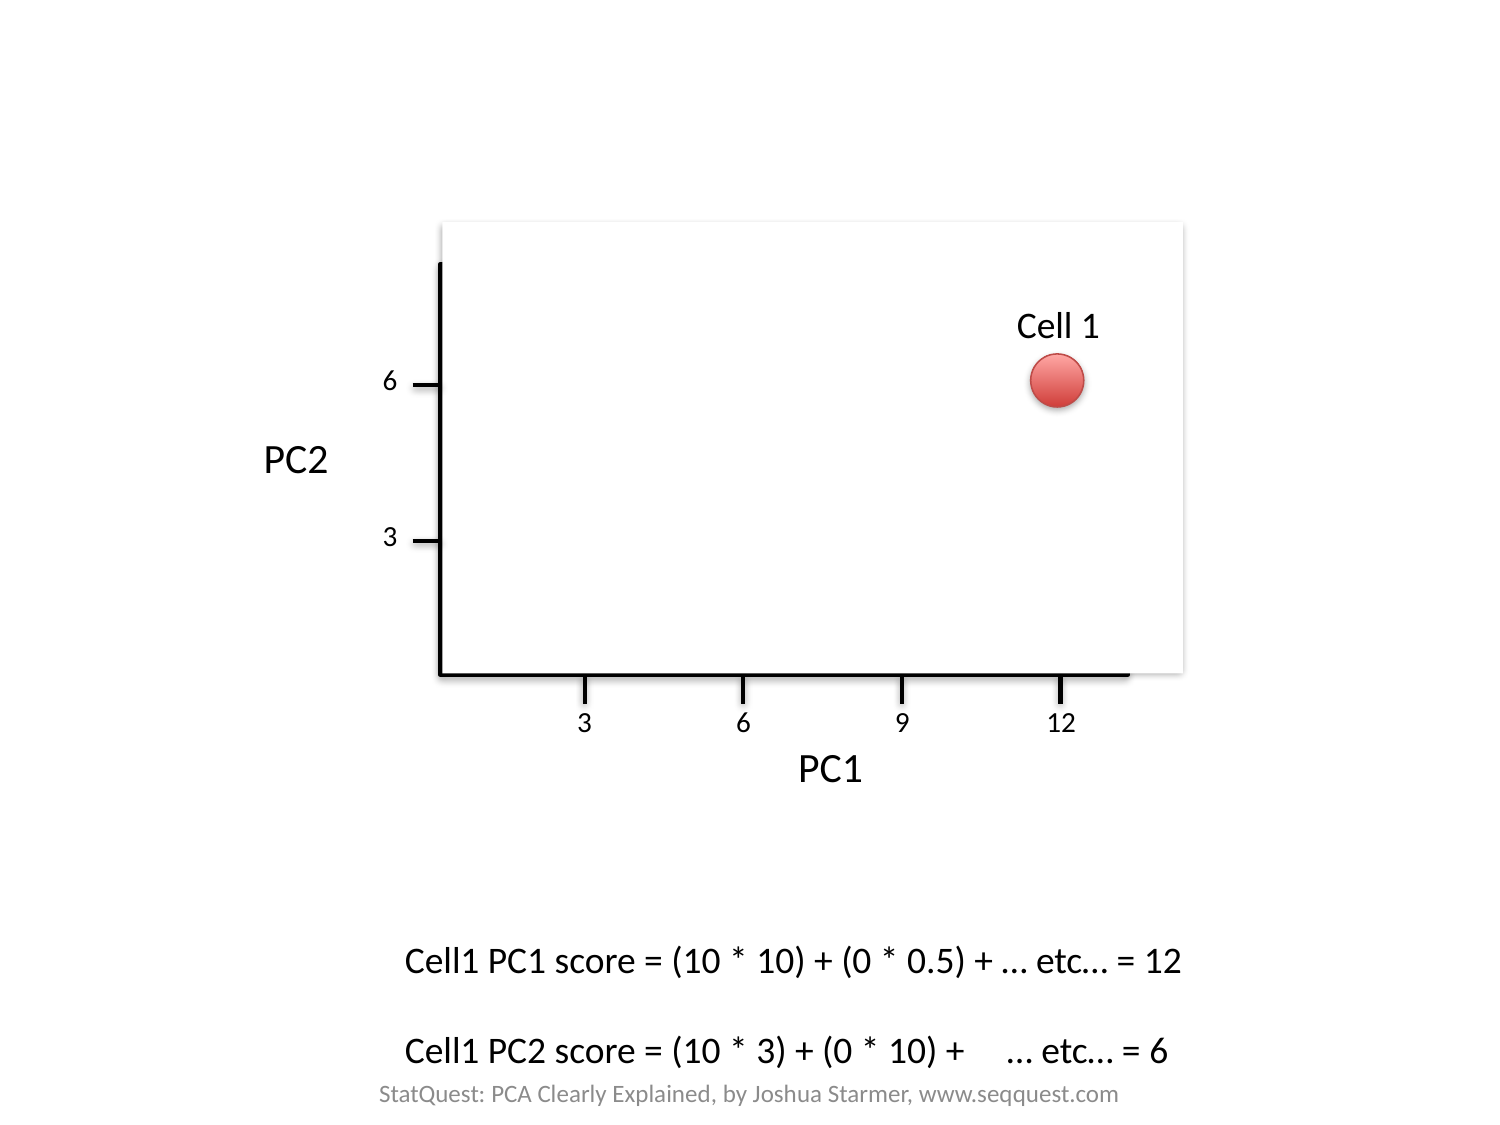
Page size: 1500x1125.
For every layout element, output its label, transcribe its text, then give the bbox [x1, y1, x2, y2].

text_box 9 [880, 696, 925, 747]
footer StatQuest: PCA Clearly Explained, by Joshua Starmer, www.seqquest.com [281, 1062, 1219, 1123]
text_box 12 [1031, 696, 1091, 747]
text_box PC2 [207, 424, 385, 489]
text_box 6 [721, 696, 766, 747]
text_box 3 [562, 696, 607, 747]
text_box 3 [367, 509, 413, 560]
text_box Cell1 PC1 score = (10 * 10) + (0 * 0.5) + … etc… = 12 Cell1 PC2 score = (10 * 3) + (0 * 10) + … etc… = 6 [390, 928, 1198, 1062]
text_box 6 [367, 353, 413, 404]
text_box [440, 221, 1184, 676]
text_box PC1 [742, 733, 920, 799]
